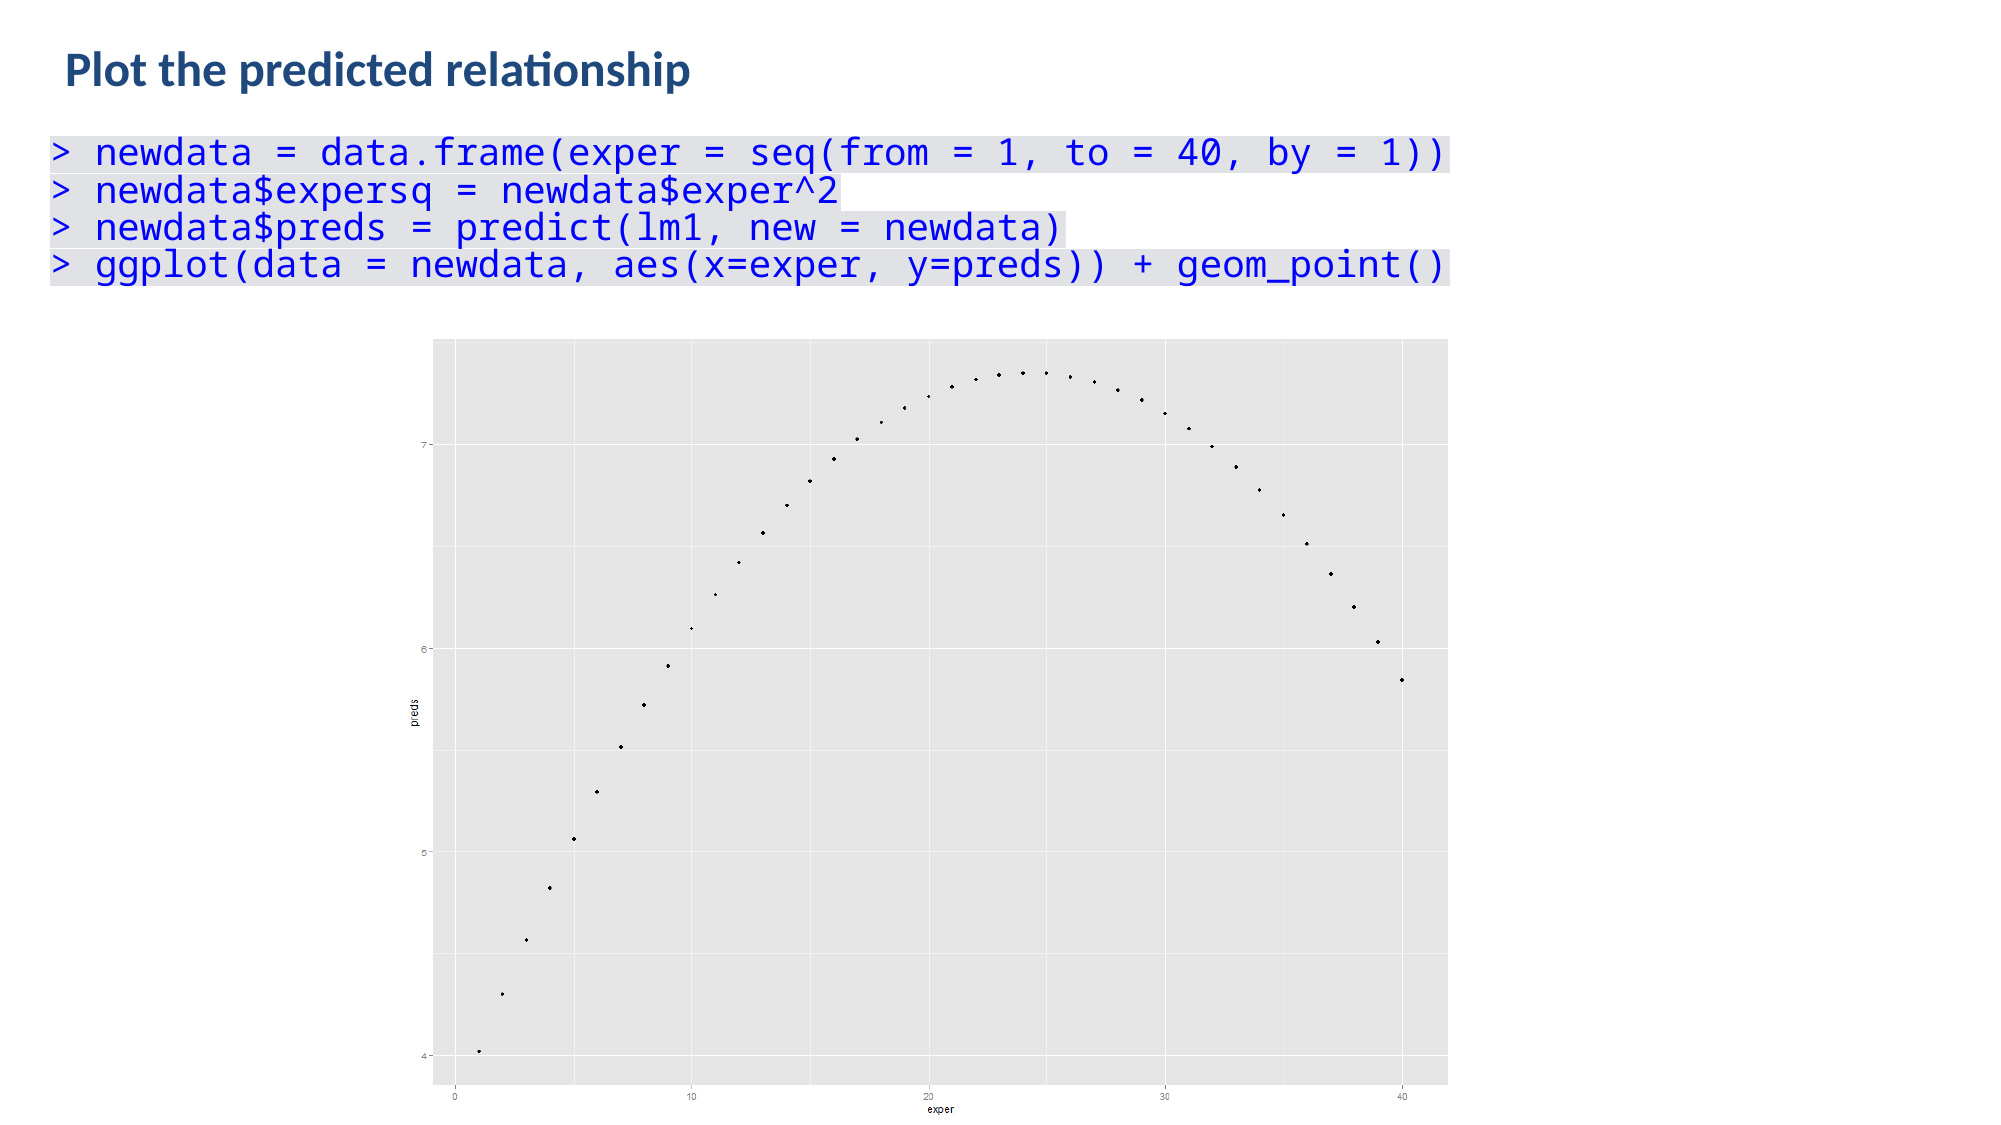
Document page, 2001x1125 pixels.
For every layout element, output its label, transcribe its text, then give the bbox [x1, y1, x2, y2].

picture [49, 136, 1811, 287]
picture [394, 322, 1466, 1125]
title Plot the predicted relationship [50, 29, 1388, 104]
